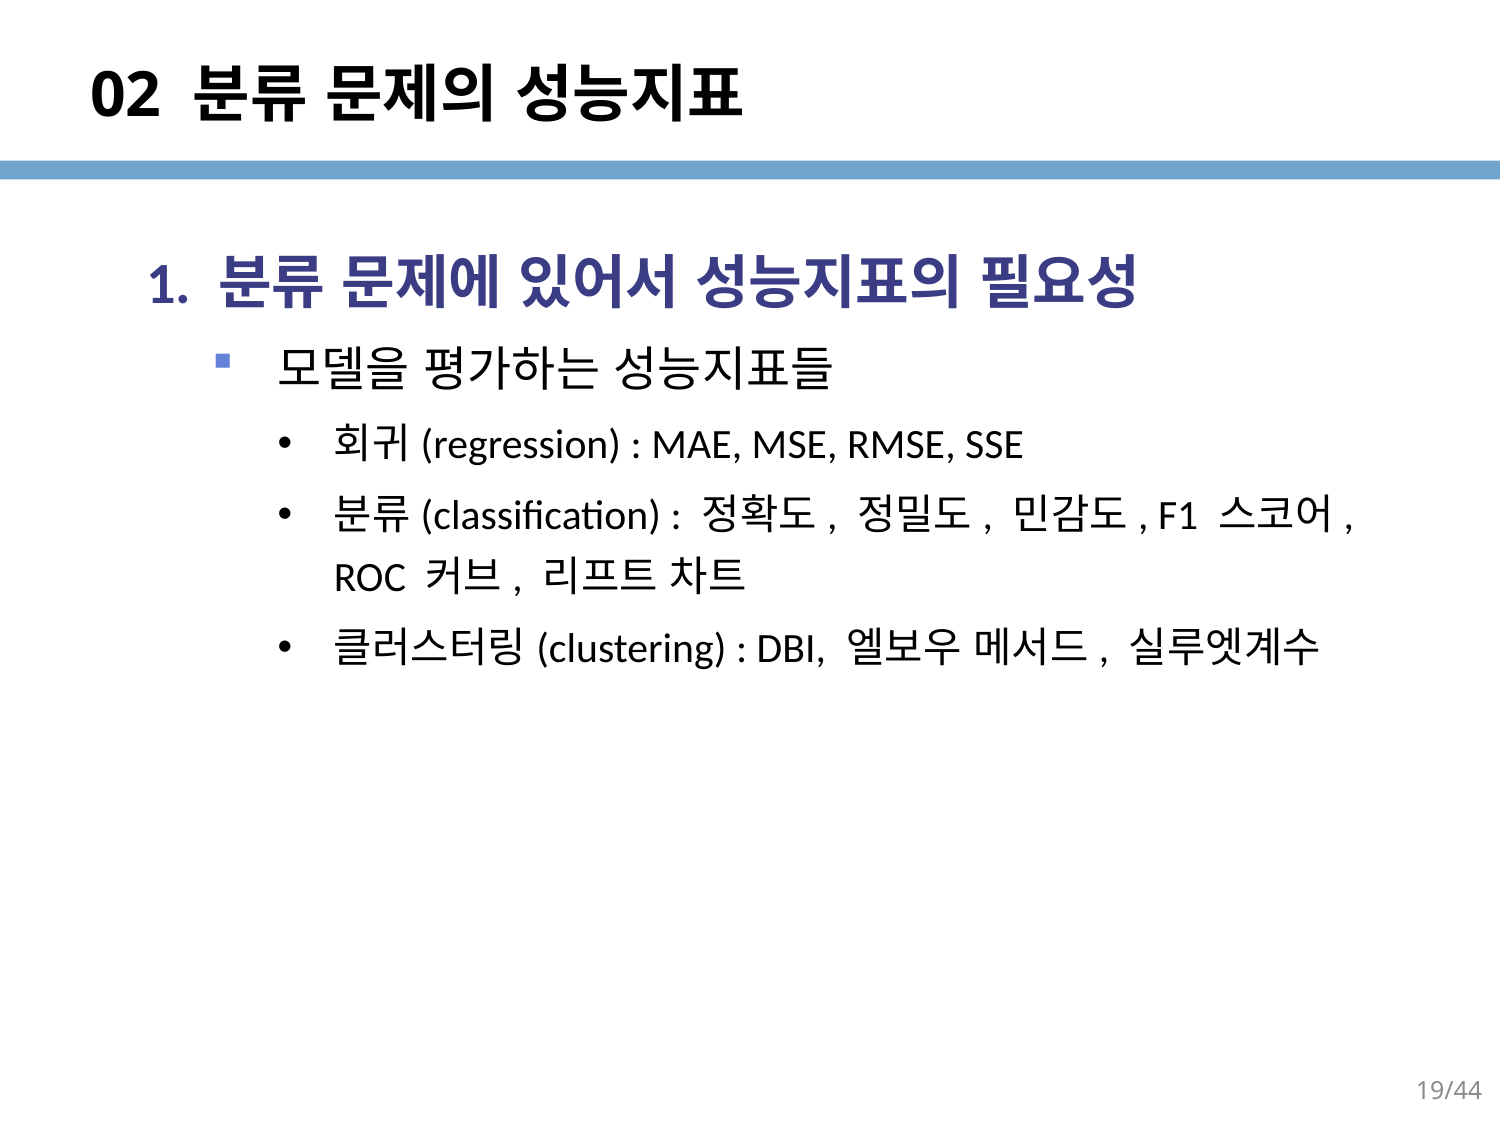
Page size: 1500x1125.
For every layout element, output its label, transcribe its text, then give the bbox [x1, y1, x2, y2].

title 02 분류 문제의 성능지표 [75, 45, 1250, 139]
slide_number 19/44 [1147, 1061, 1497, 1122]
list 1. 분류 문제에 있어서 성능지표의 필요성 모델을 평가하는 성능지표들 회귀(regression) : MAE, MSE, RMSE, SSE 분류(classification) : 정확도, 정밀도, 민감도, F1 스코어, ROC 커브, 리프트 차트 클러스터링(clustering) : DBI, 엘보우 메서드, 실루엣계수 [75, 219, 1425, 1066]
